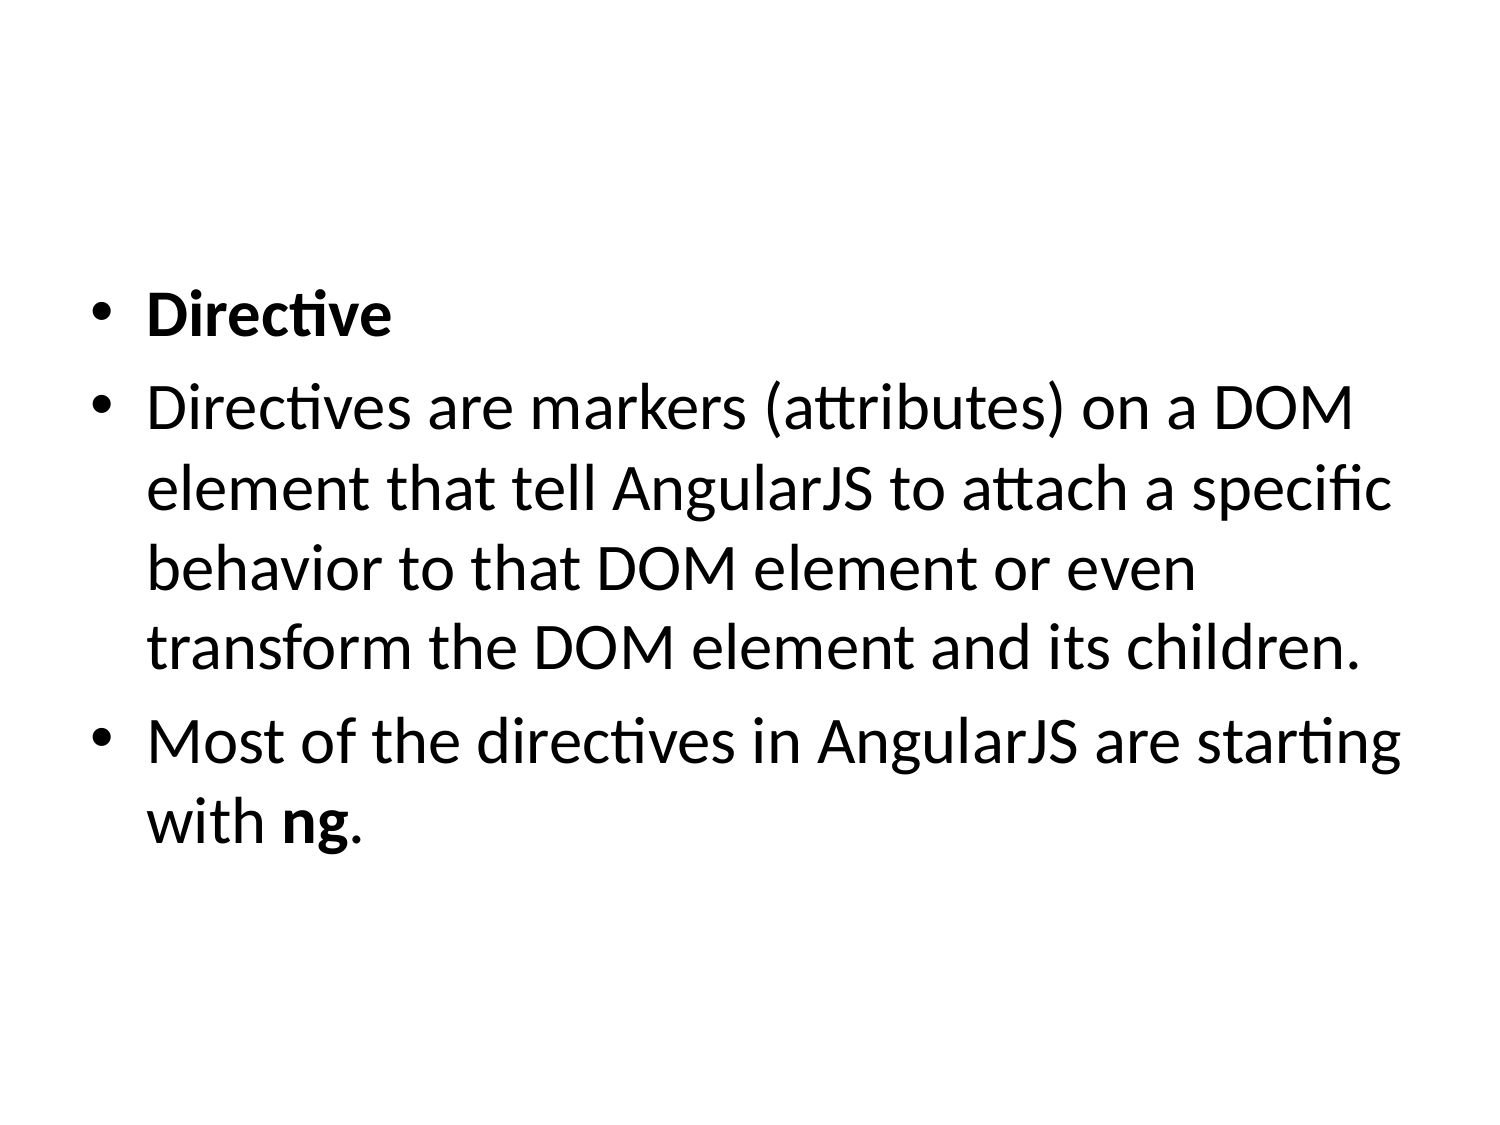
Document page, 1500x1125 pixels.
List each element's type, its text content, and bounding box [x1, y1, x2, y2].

list Directive Directives are markers (attributes) on a DOM element that tell AngularJS to attach a specific behavior to that DOM element or even transform the DOM element and its children. Most of the directives in AngularJS are starting with ng. [75, 262, 1425, 1005]
